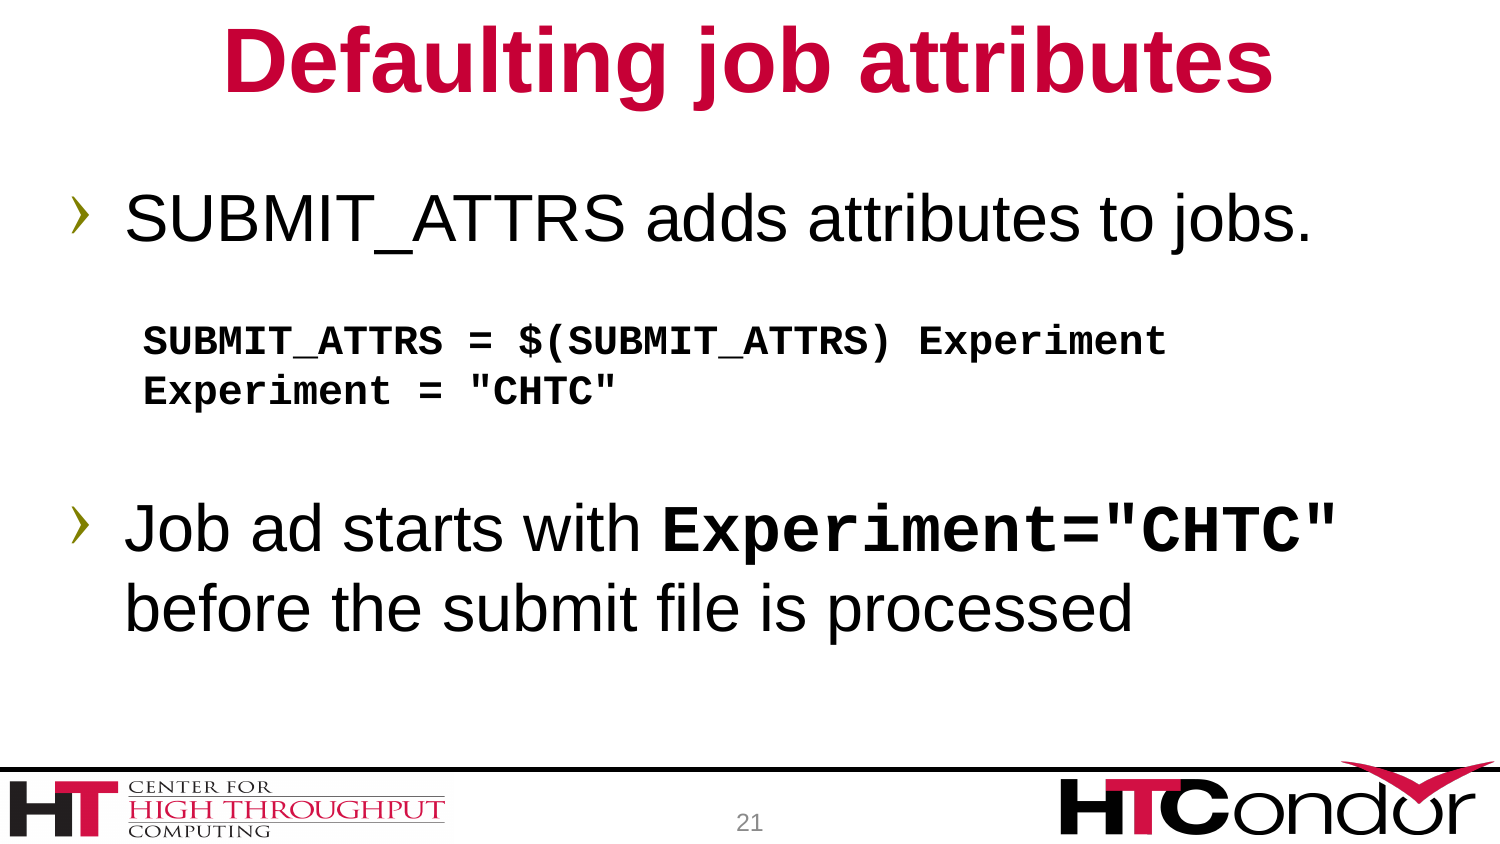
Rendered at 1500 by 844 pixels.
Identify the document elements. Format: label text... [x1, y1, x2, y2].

picture [1055, 760, 1500, 840]
slide_number 21 [575, 798, 925, 844]
picture [0, 772, 454, 844]
title Defaulting job attributes [0, 0, 1500, 113]
list SUBMIT_ATTRS adds attributes to jobs. SUBMIT_ATTRS = $(SUBMIT_ATTRS) Experiment Experiment = "CHTC" Job ad starts with Experiment="CHTC" before the submit file is processed [52, 166, 1431, 687]
